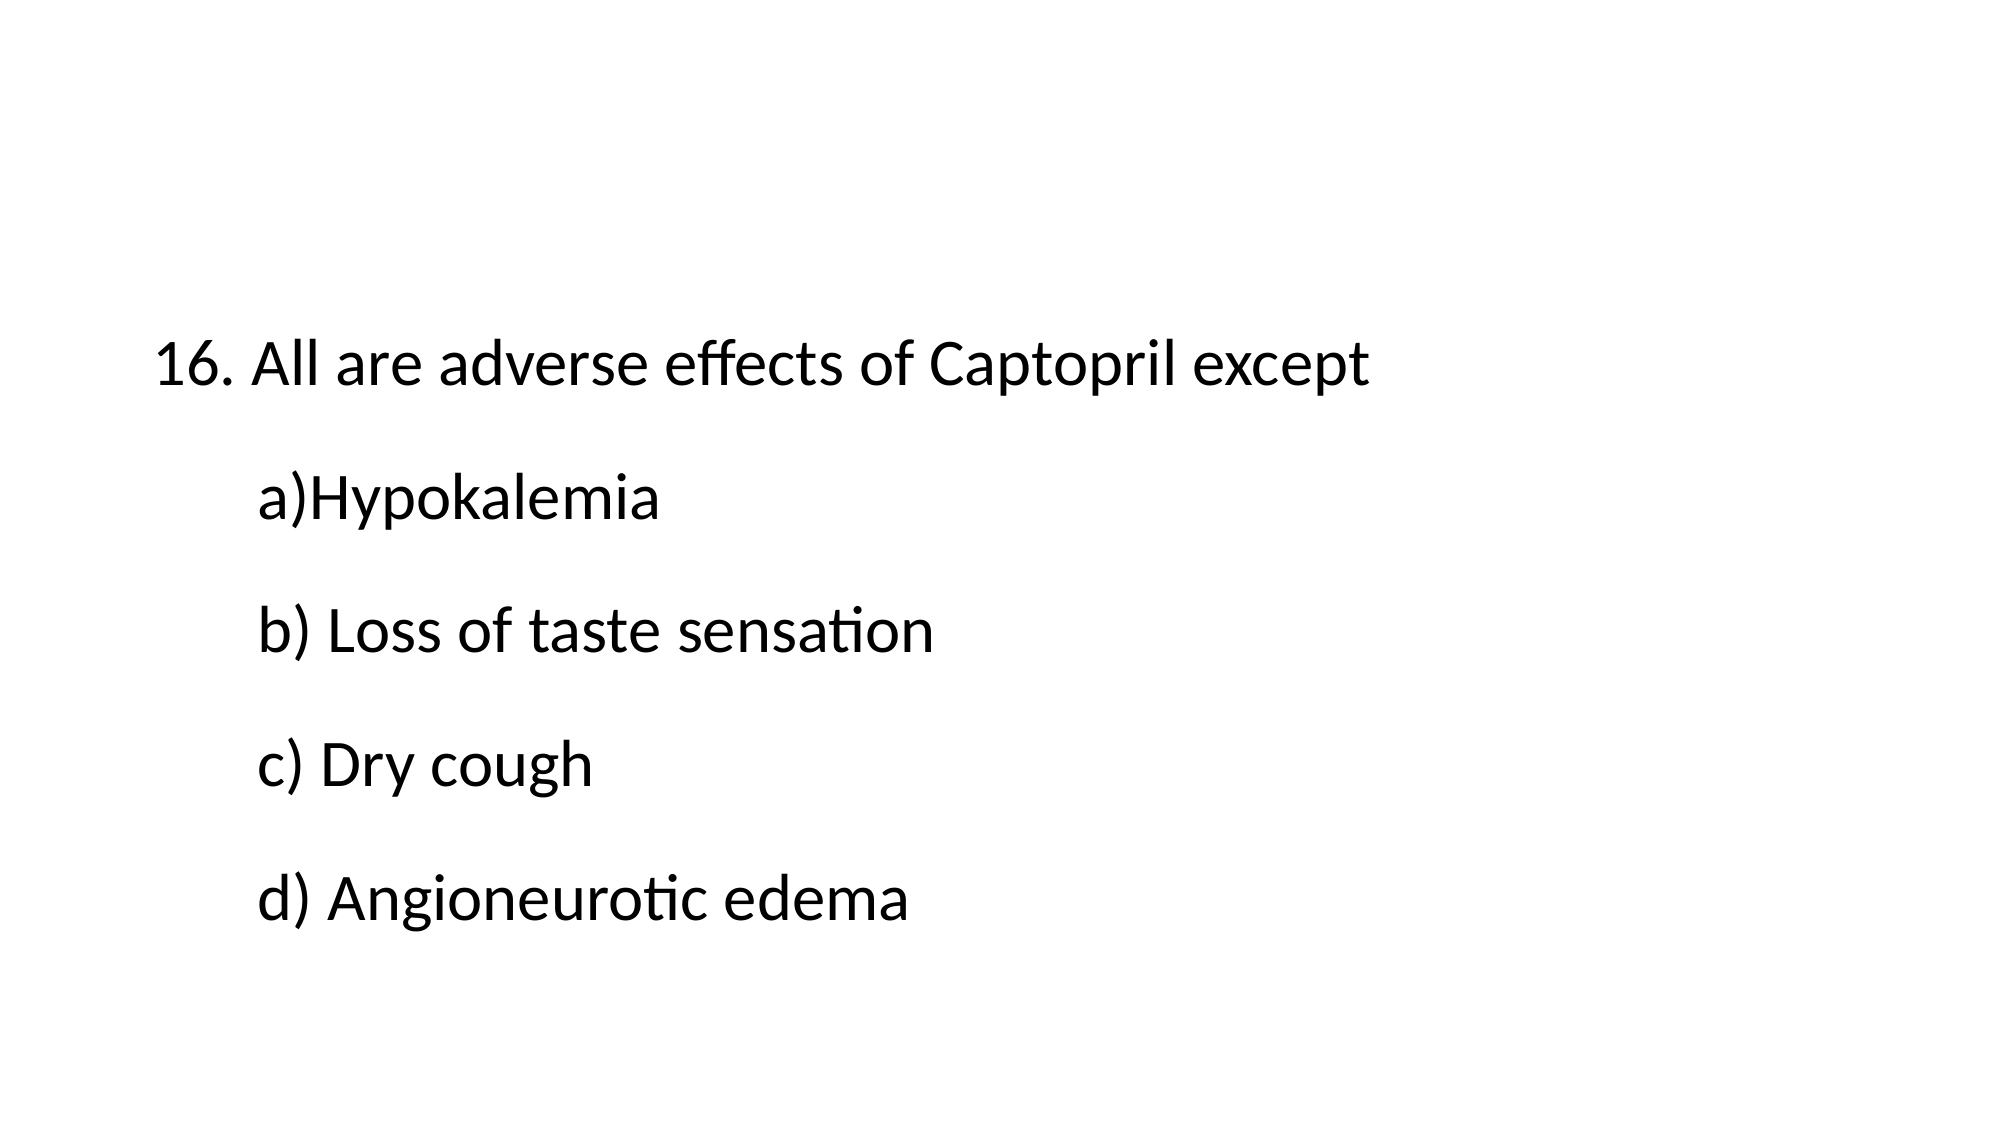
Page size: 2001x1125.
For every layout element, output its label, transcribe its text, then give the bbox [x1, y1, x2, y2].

list 16. All are adverse effects of Captopril except a)Hypokalemia b) Loss of taste sensation c) Dry cough d) Angioneurotic edema [137, 299, 1863, 1014]
